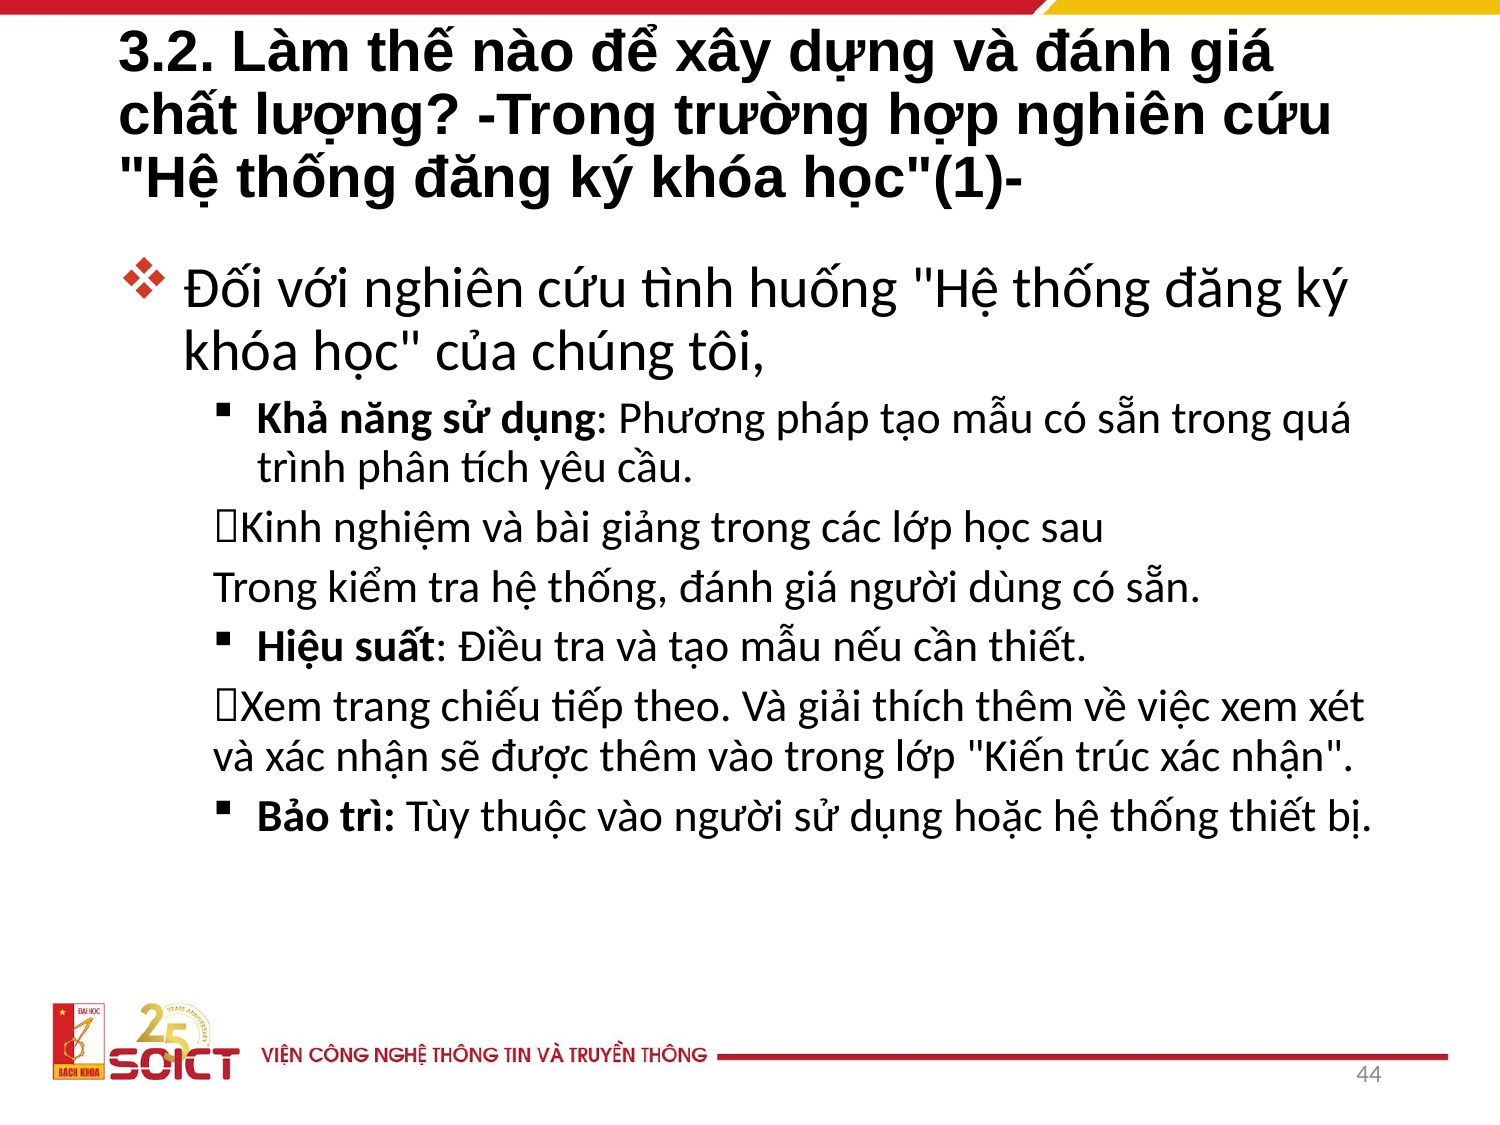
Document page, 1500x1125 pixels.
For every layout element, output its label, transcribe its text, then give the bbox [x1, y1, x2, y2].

picture [0, 0, 1500, 1125]
title 3.2. Làm thế nào để xây dựng và đánh giá chất lượng? -Trong trường hợp nghiên cứu "Hệ thống đăng ký khóa học"(1)- [103, 18, 1397, 213]
slide_number 44 [1059, 1042, 1397, 1103]
list Đối với nghiên cứu tình huống "Hệ thống đăng ký khóa học" của chúng tôi, Khả năng sử dụng: Phương pháp tạo mẫu có sẵn trong quá trình phân tích yêu cầu. Kinh nghiệm và bài giảng trong các lớp học sau Trong kiểm tra hệ thống, đánh giá người dùng có sẵn. Hiệu suất: Điều tra và tạo mẫu nếu cần thiết. Xem trang chiếu tiếp theo. Và giải thích thêm về việc xem xét và xác nhận sẽ được thêm vào trong lớp "Kiến trúc xác nhận". Bảo trì: Tùy thuộc vào người sử dụng hoặc hệ thống thiết bị. [103, 249, 1397, 989]
